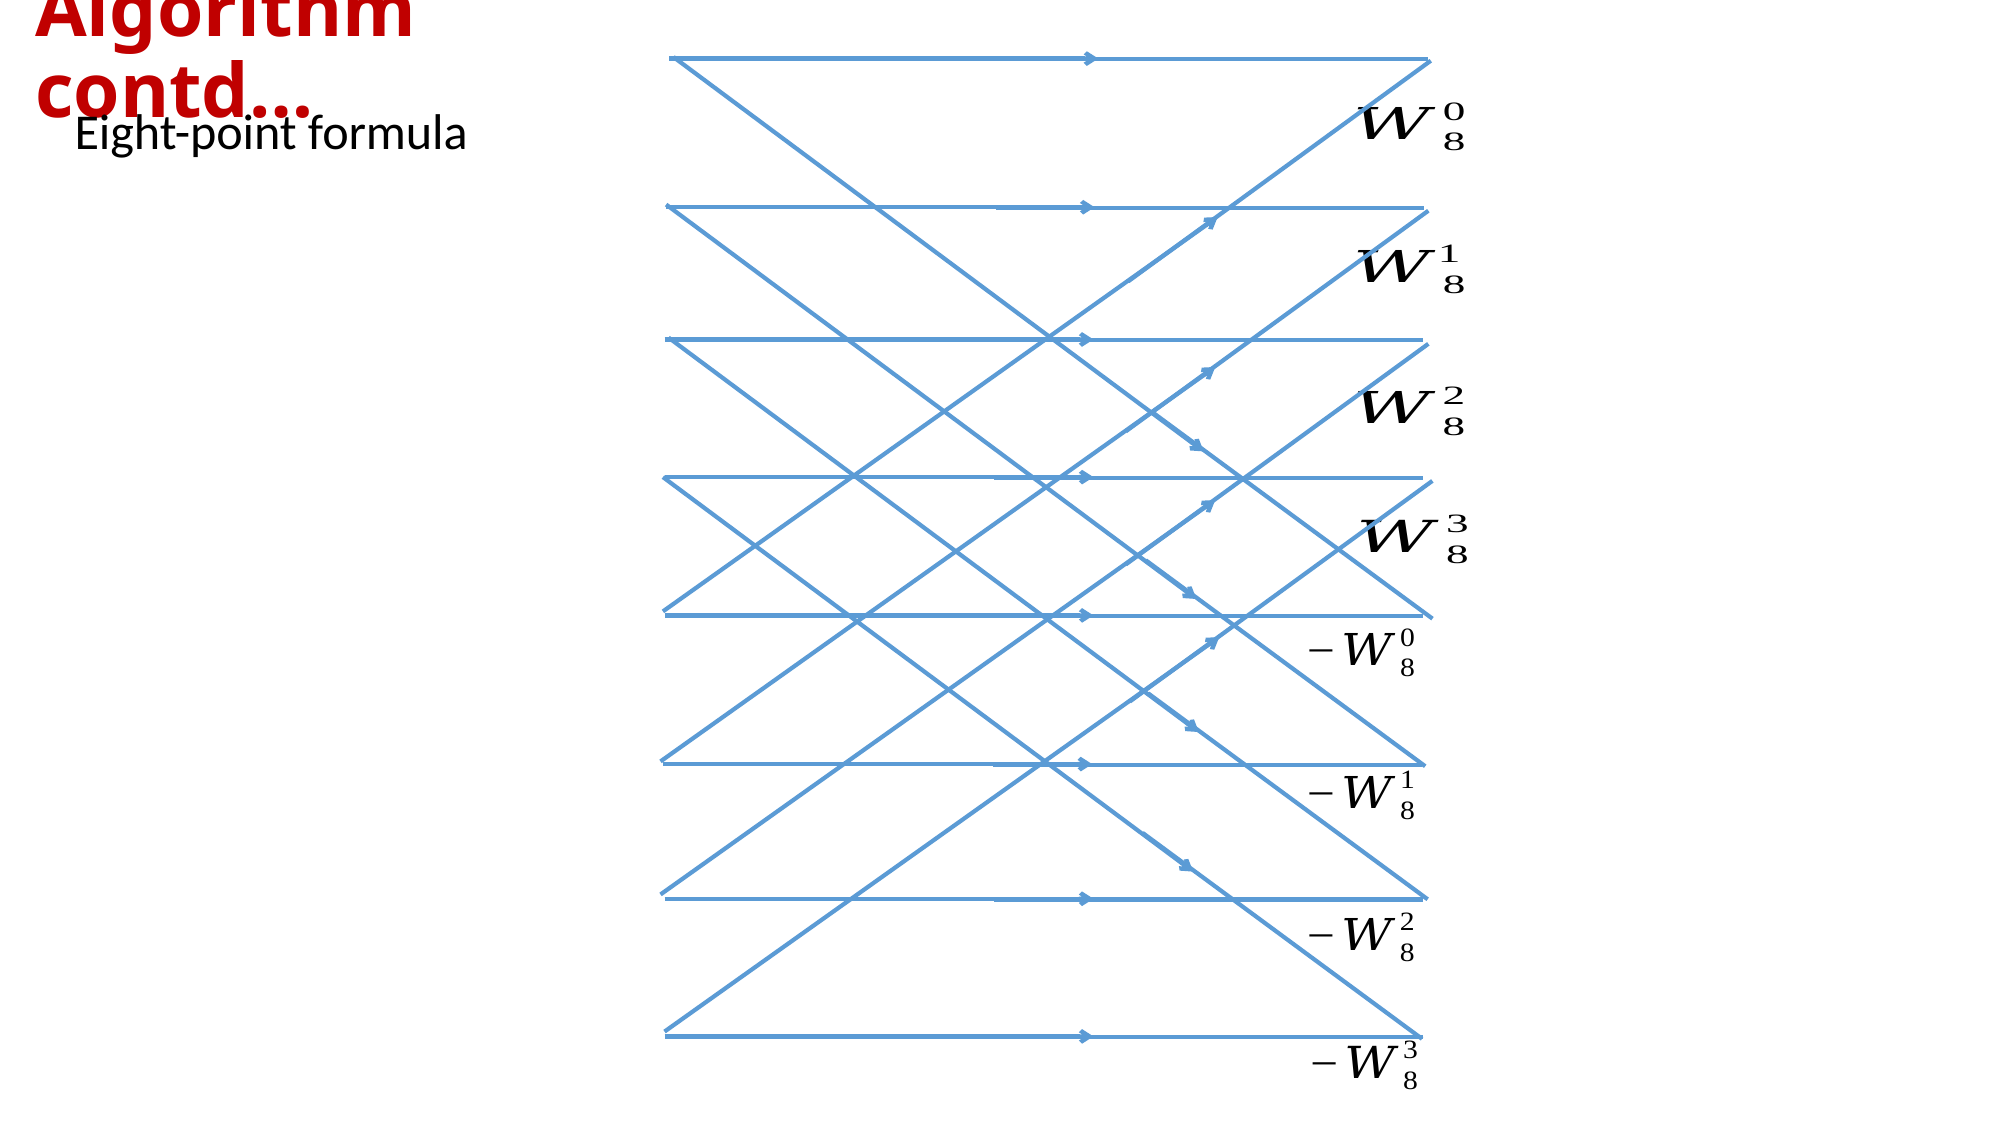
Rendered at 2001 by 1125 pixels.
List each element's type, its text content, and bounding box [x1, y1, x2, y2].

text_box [673, 56, 1433, 619]
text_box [666, 204, 1426, 767]
list Eight-point formula [59, 99, 548, 169]
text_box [662, 477, 1422, 1039]
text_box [662, 60, 673, 477]
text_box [1422, 619, 1433, 1032]
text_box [668, 619, 1428, 900]
title Algorithm contd… [20, 10, 636, 95]
